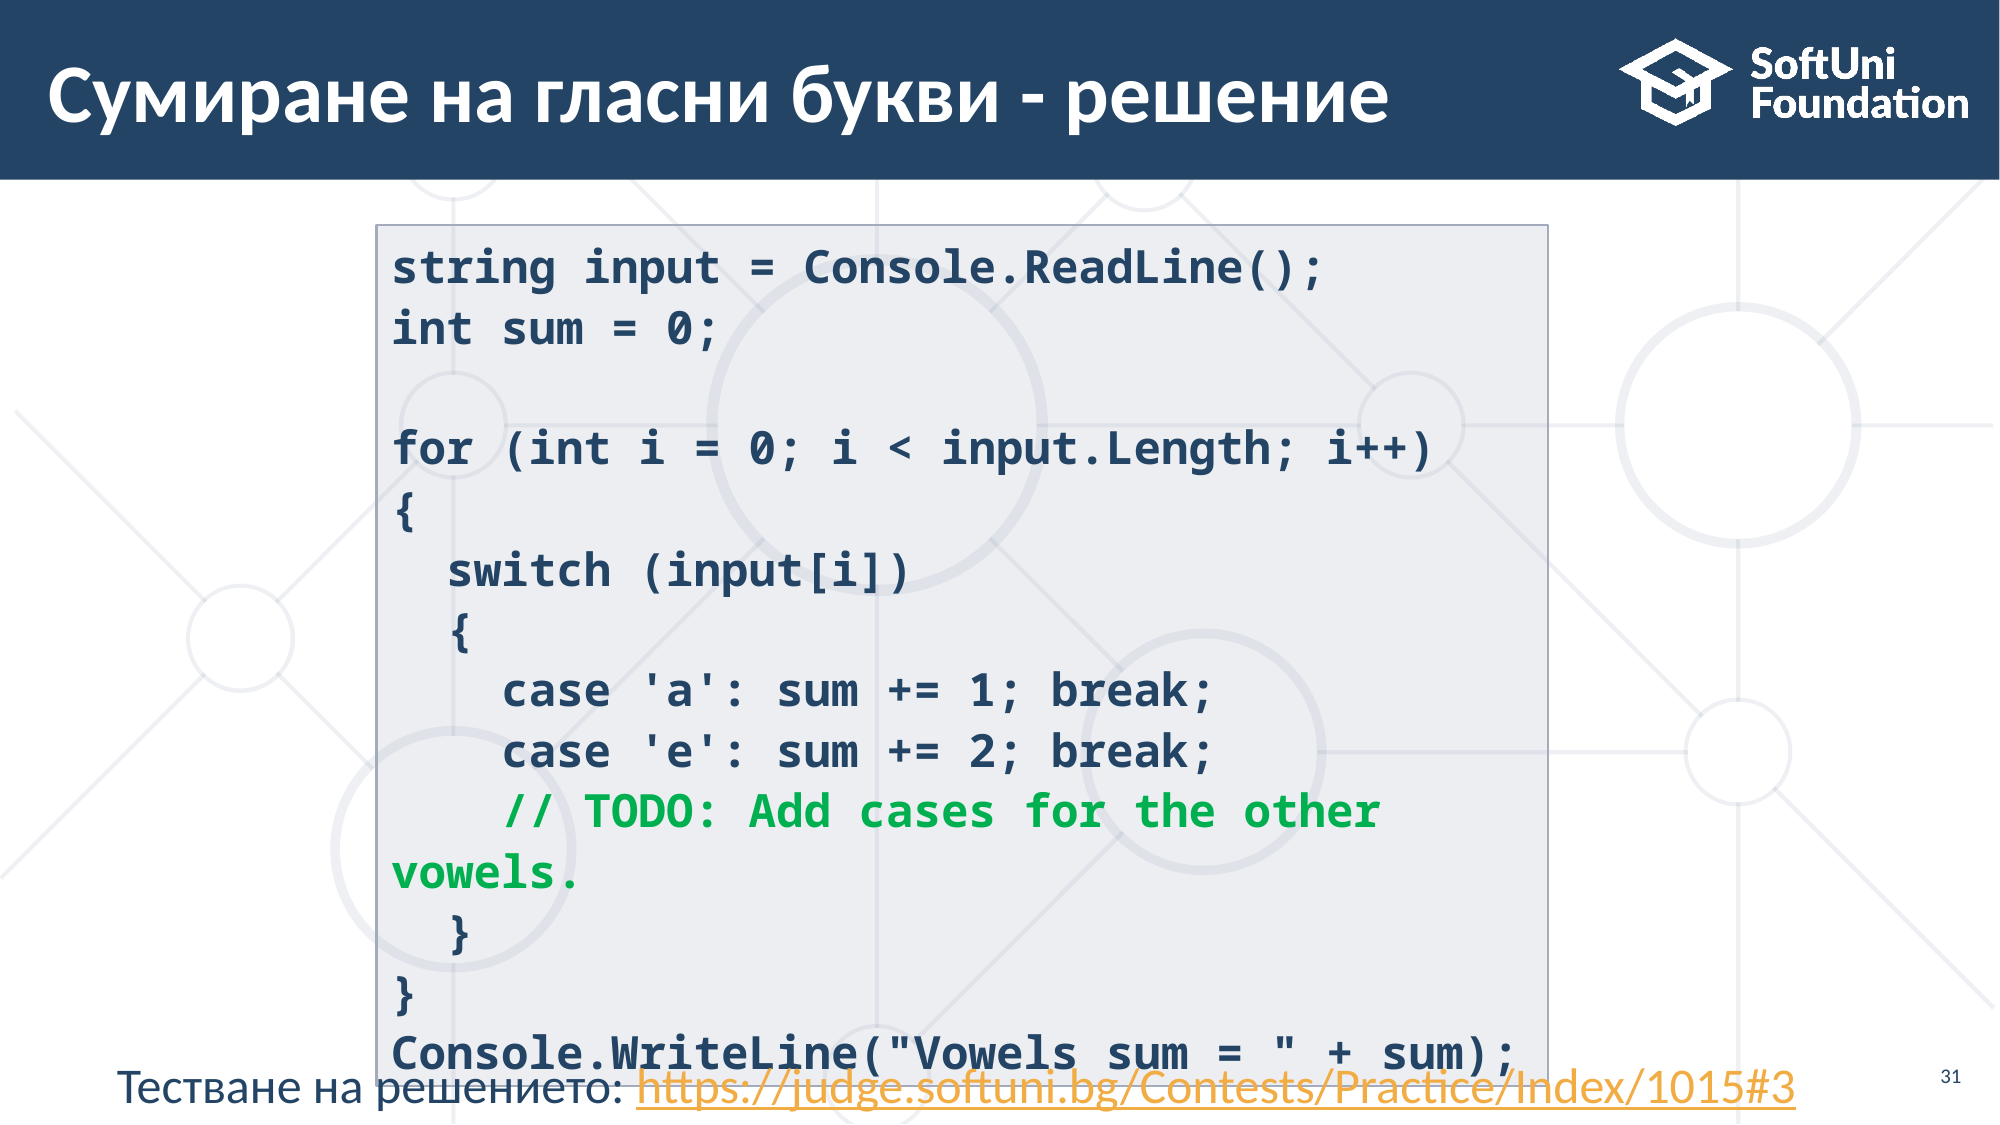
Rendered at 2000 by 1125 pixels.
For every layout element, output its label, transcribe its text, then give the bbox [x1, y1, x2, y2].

title Сумиране на гласни букви - решение [31, 16, 1591, 162]
text_box string input = Console.ReadLine(); int sum = 0; for (int i = 0; i < input.Length; i++) { switch (input[i]) { case 'a': sum += 1; break; case 'e': sum += 2; break; // TODO: Add cases for the other vowels. } } Console.WriteLine("Vowels sum = " + sum); [376, 224, 1548, 1045]
text_box Тестване на решението: https://judge.softuni.bg/Contests/Practice/Index/1015#3 [87, 1045, 1838, 1121]
picture [1618, 38, 1968, 126]
slide_number 31 [1896, 1049, 1968, 1101]
